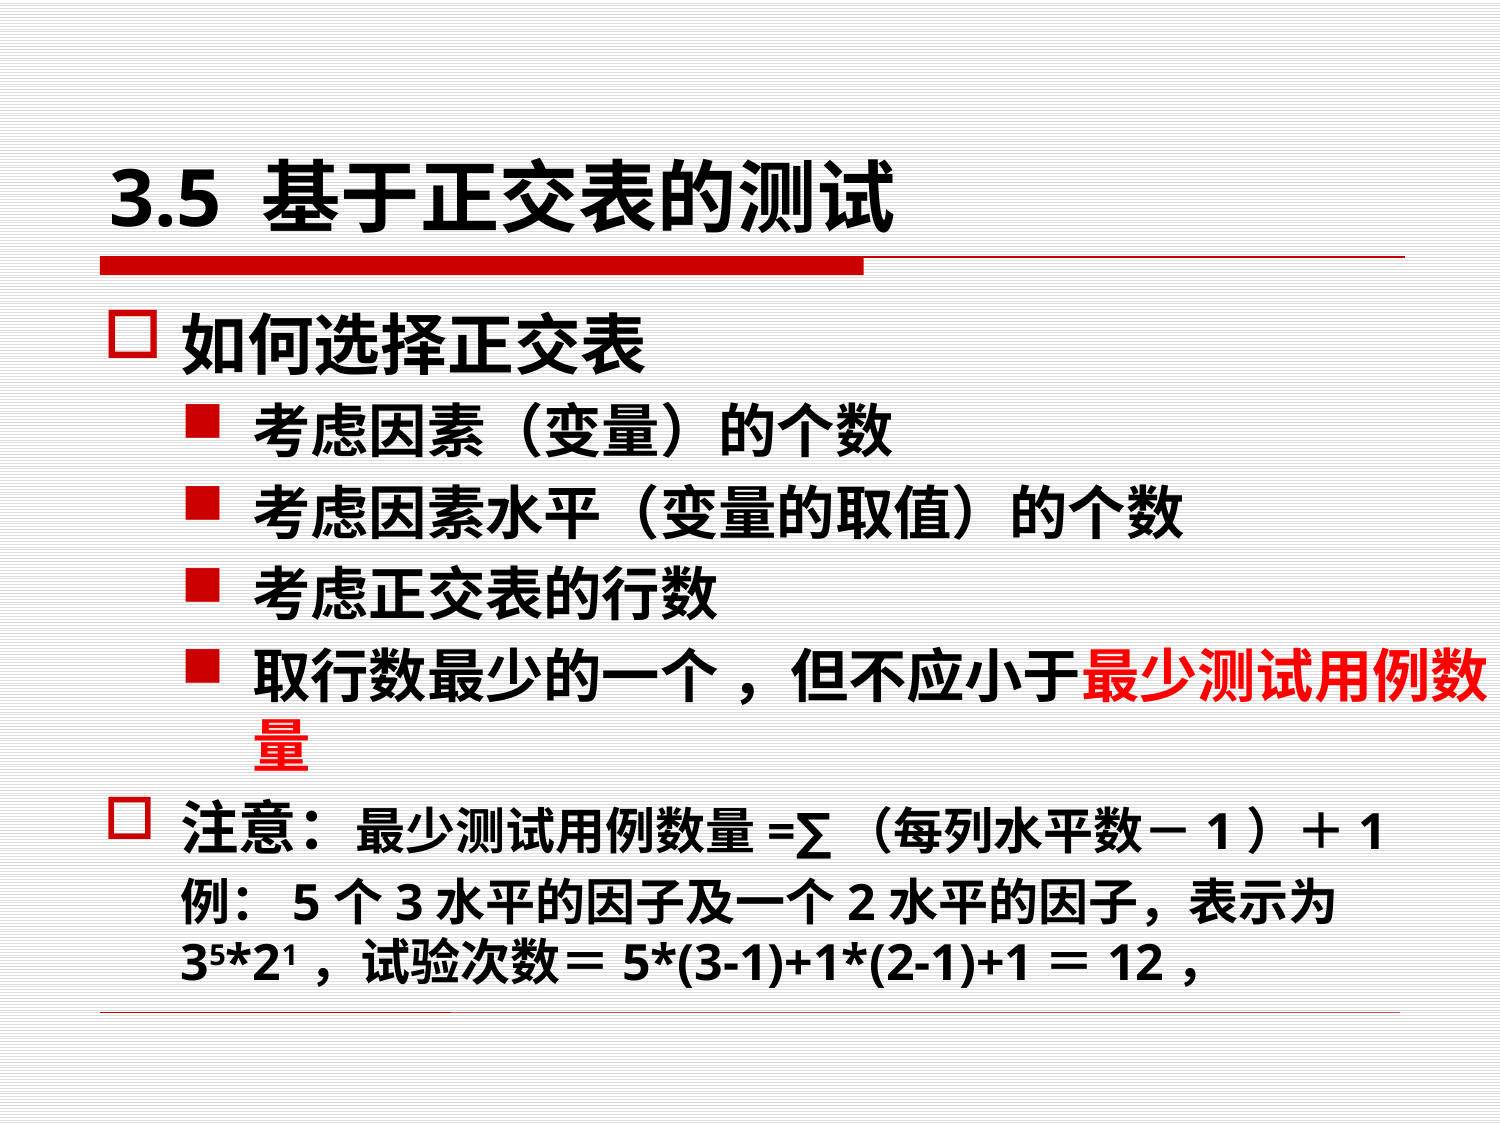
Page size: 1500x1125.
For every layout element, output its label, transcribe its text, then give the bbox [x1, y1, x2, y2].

list 如何选择正交表 考虑因素（变量）的个数 考虑因素水平（变量的取值）的个数 考虑正交表的行数 取行数最少的一个 ，但不应小于最少测试用例数量 注意：最少测试用例数量=∑（每列水平数－1）＋1 例：5个3水平的因子及一个2水平的因子，表示为35*21，试验次数＝5*(3-1)+1*(2-1)+1＝12， [88, 278, 1500, 1125]
text_box 3.5 基于正交表的测试 [94, 49, 1407, 250]
